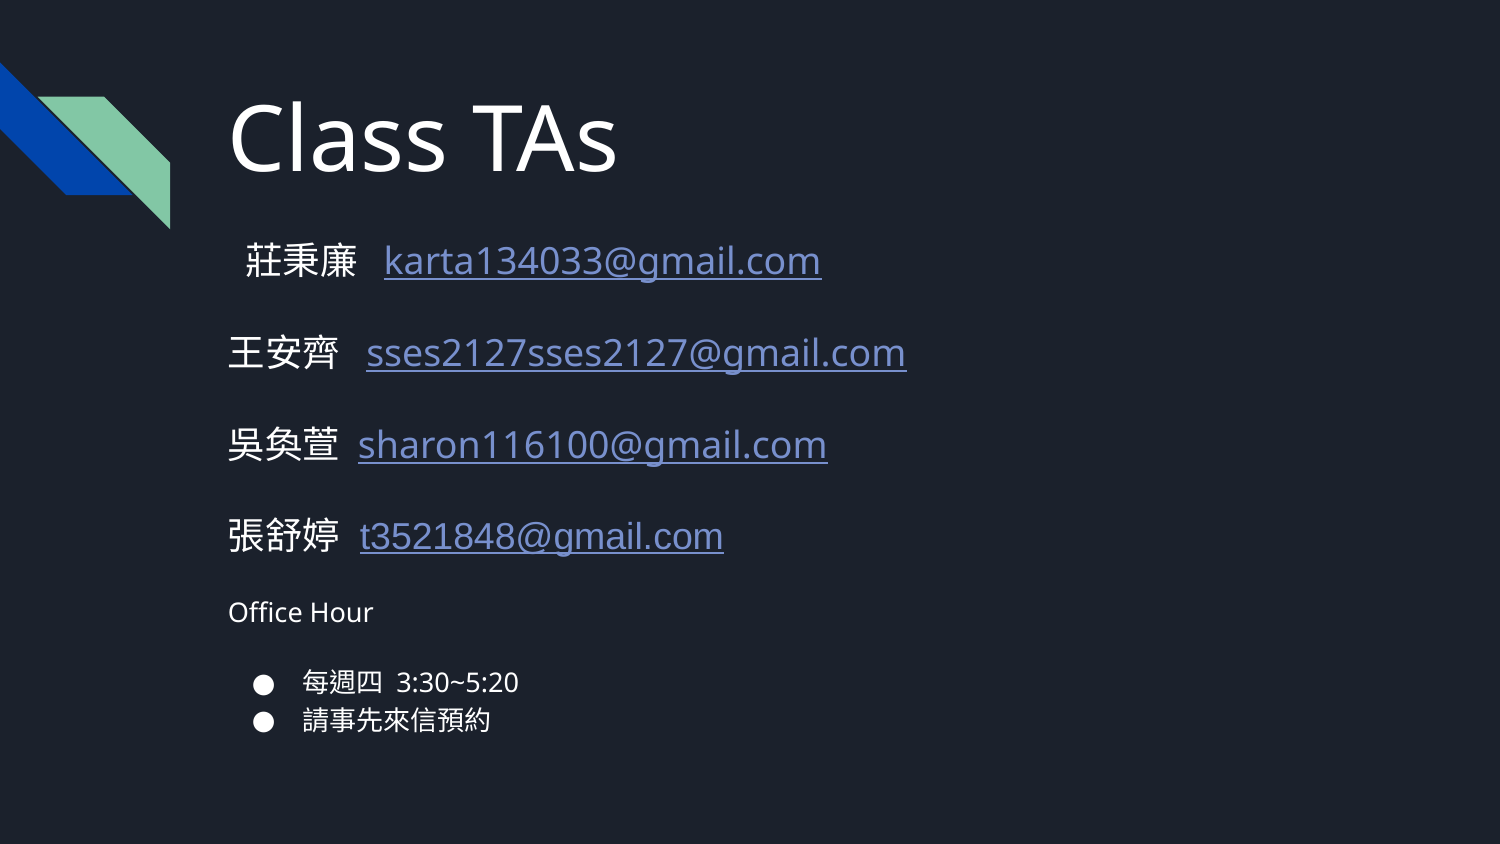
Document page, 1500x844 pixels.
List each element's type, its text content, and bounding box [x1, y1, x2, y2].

title Class TAs [212, 64, 1368, 214]
list 莊秉廉 karta134033@gmail.com 王安齊 sses2127sses2127@gmail.com 吳奐萱 sharon116100@gmail.com 張舒婷 t3521848@gmail.com Office Hour 每週四 3:30~5:20 請事先來信預約 [212, 214, 1368, 693]
